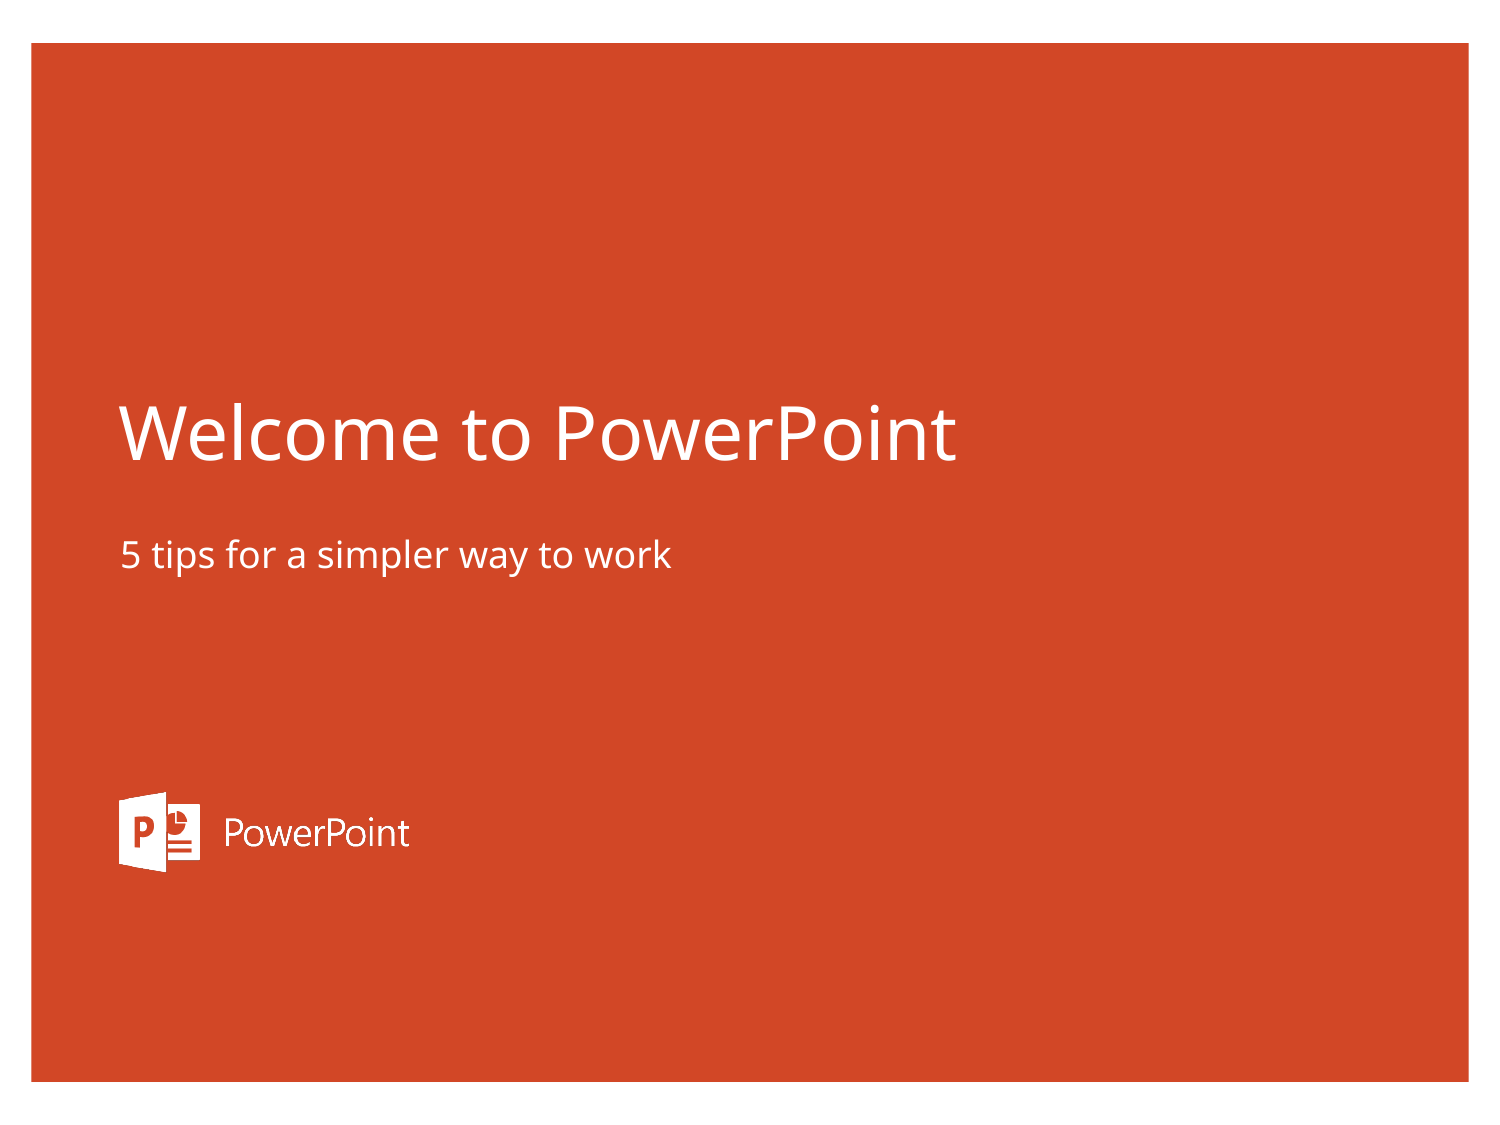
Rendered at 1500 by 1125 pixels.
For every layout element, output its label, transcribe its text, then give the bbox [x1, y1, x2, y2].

title Welcome to PowerPoint [103, 283, 1397, 578]
subtitle 5 tips for a simpler way to work [105, 501, 1285, 642]
picture [111, 781, 417, 883]
